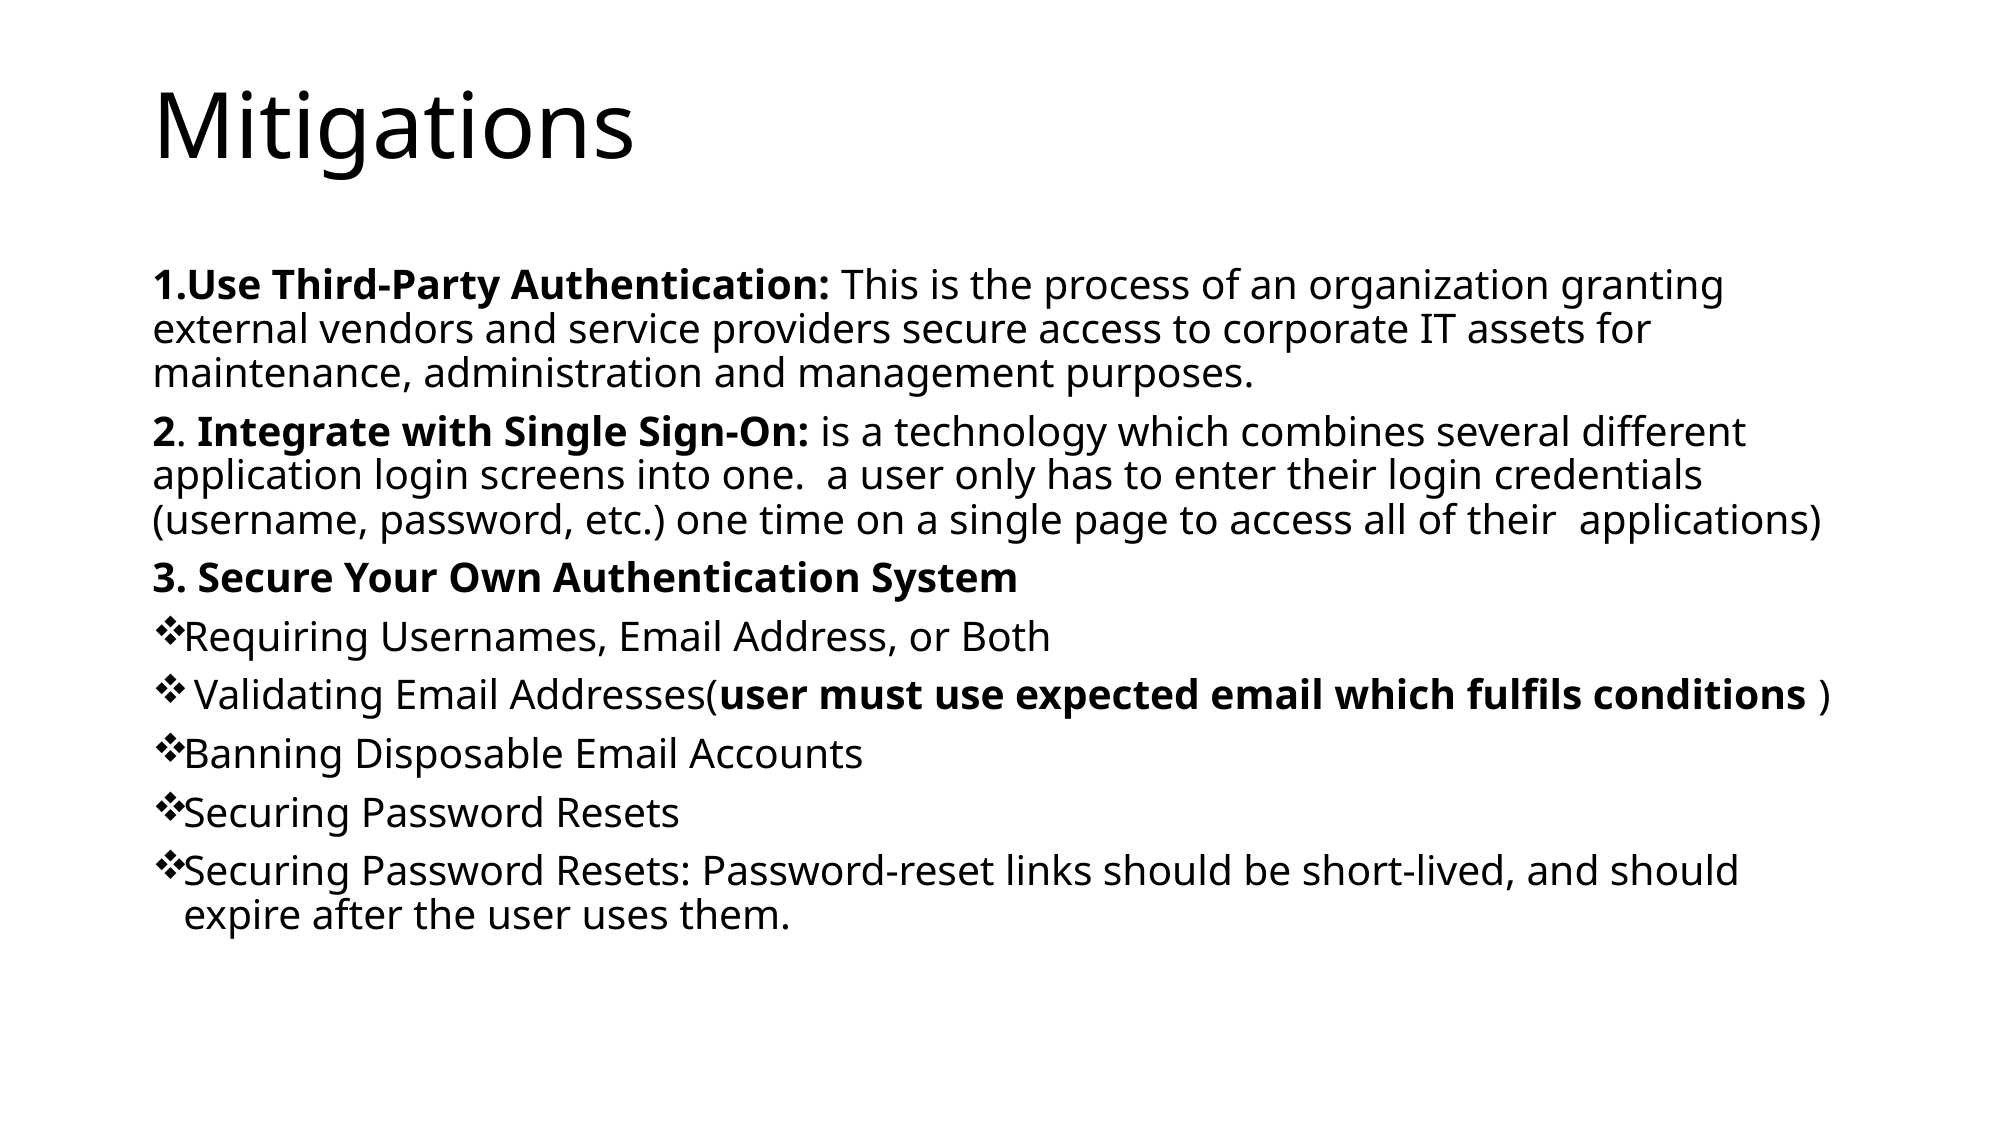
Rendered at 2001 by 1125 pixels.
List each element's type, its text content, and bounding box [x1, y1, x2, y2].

list 1.Use Third-Party Authentication: This is the process of an organization granting external vendors and service providers secure access to corporate IT assets for maintenance, administration and management purposes. 2. Integrate with Single Sign-On: is a technology which combines several different application login screens into one. a user only has to enter their login credentials (username, password, etc.) one time on a single page to access all of their applications) 3. Secure Your Own Authentication System Requiring Usernames, Email Address, or Both Validating Email Addresses(user must use expected email which fulfils conditions ) Banning Disposable Email Accounts Securing Password Resets Securing Password Resets: Password-reset links should be short-lived, and should expire after the user uses them. [137, 256, 1863, 1021]
title Mitigations [137, 59, 1863, 198]
